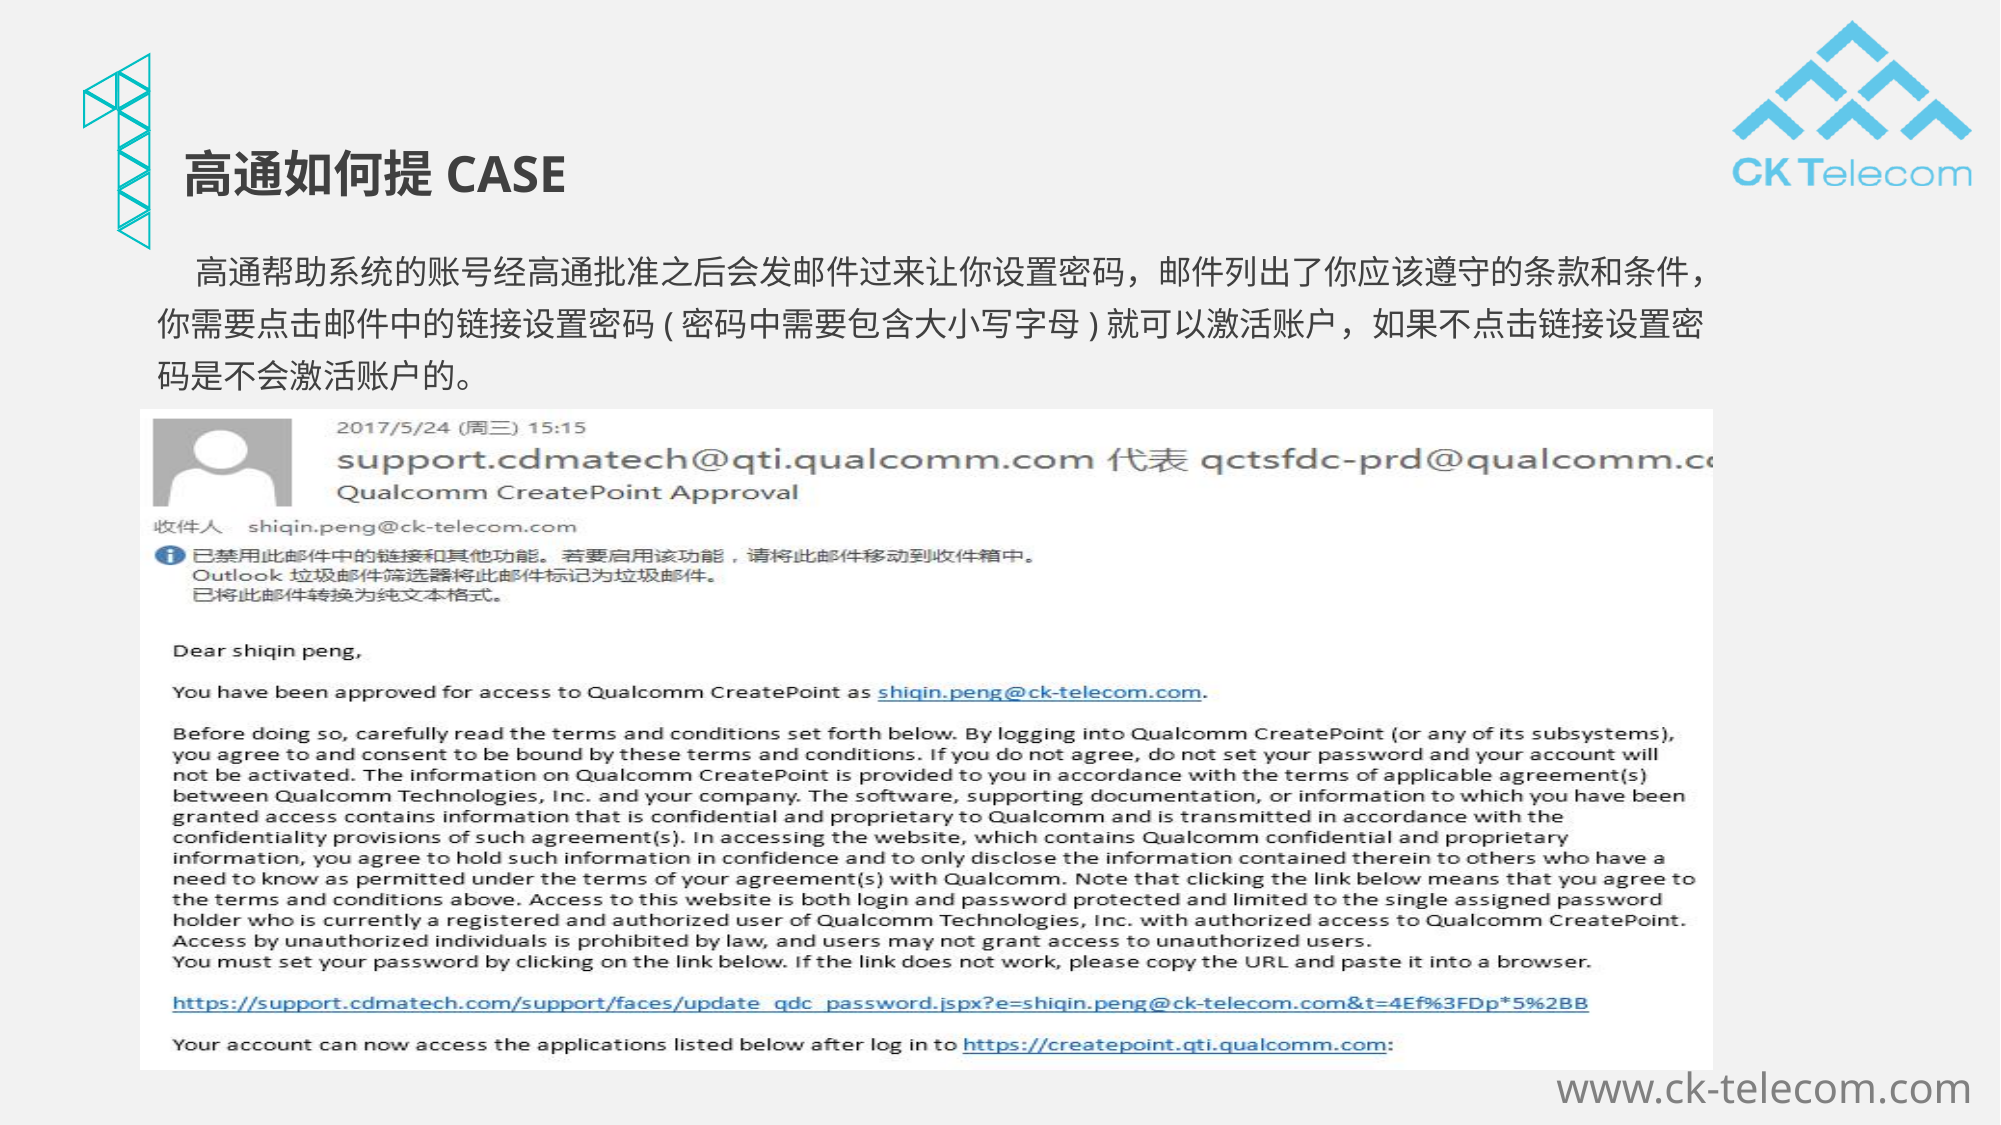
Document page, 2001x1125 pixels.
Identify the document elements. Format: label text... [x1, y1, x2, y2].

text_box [74, 52, 160, 242]
picture [1732, 20, 1972, 187]
picture [140, 409, 1713, 1070]
list 高通如何提CASE [168, 141, 821, 208]
text_box 高通帮助系统的账号经高通批准之后会发邮件过来让你设置密码，邮件列出了你应该遵守的条款和条件，你需要点击邮件中的链接设置密码(密码中需要包含大小写字母)就可以激活账户，如果不点击链接设置密码是不会激活账户的。 [142, 231, 1752, 1054]
text_box www.ck-telecom.com [1541, 1054, 1988, 1120]
